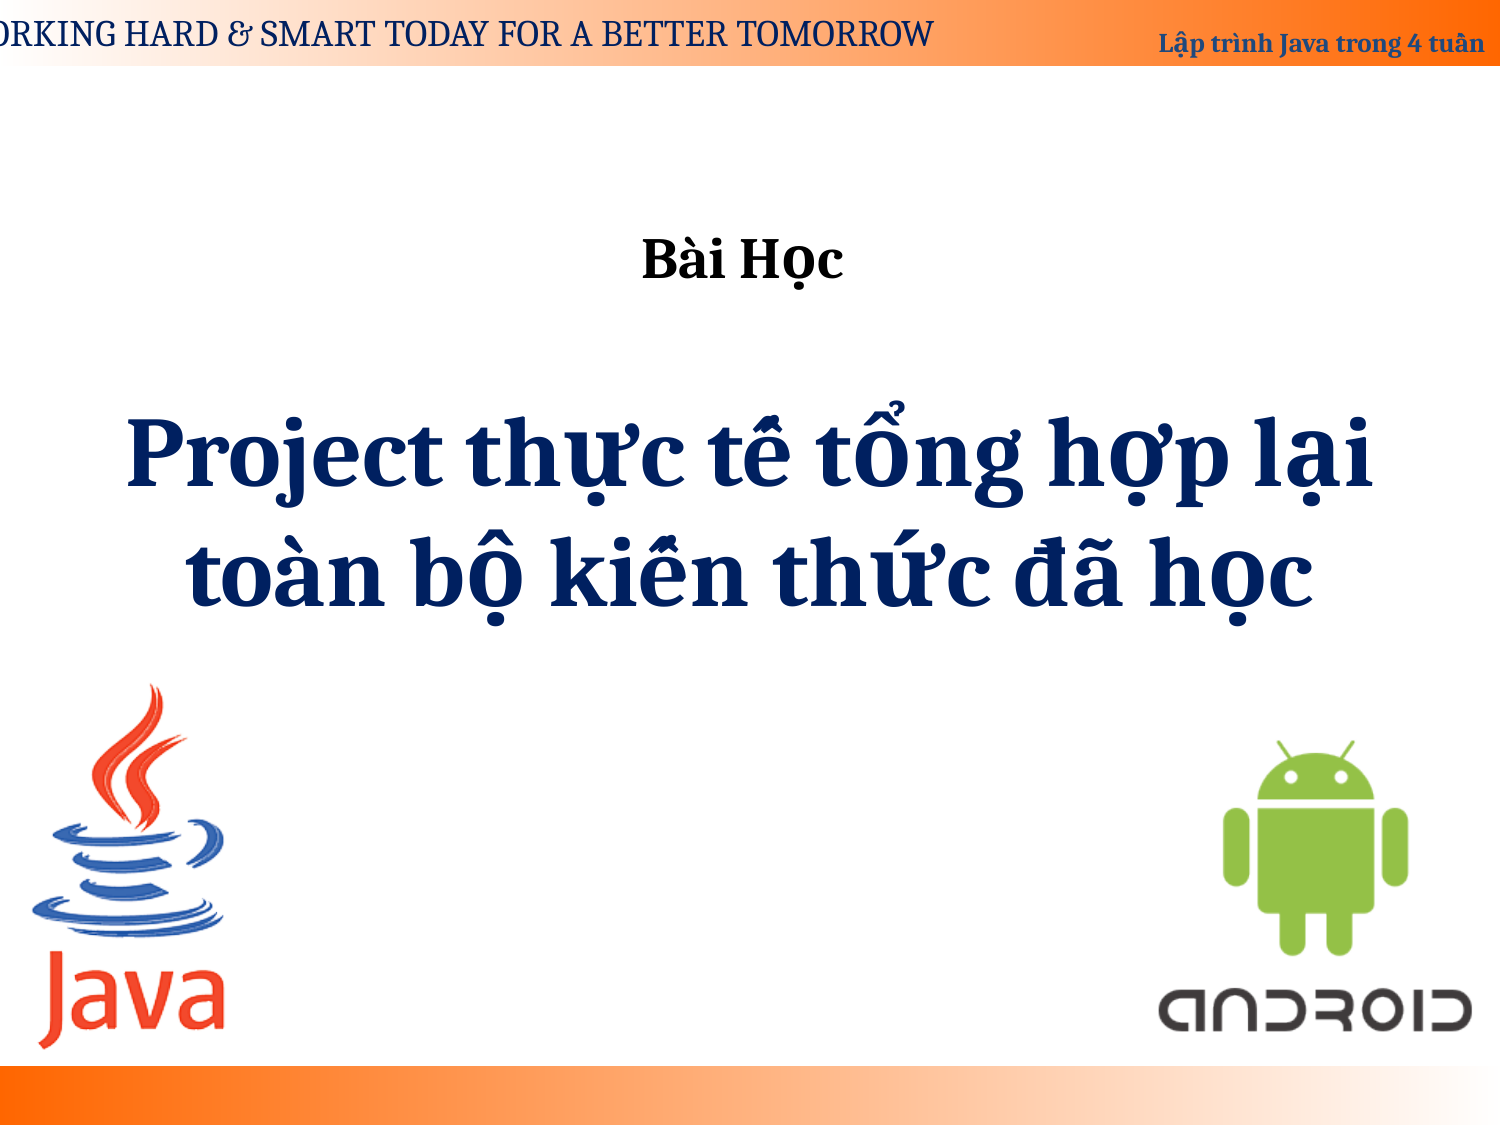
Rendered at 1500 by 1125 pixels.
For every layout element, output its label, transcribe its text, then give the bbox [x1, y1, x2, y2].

text_box Bài Học [626, 212, 859, 298]
picture [24, 674, 251, 1076]
picture [1149, 706, 1488, 1051]
text_box Project thực tế tổng hợp lại toàn bộ kiến thức đã học [62, 349, 1438, 663]
